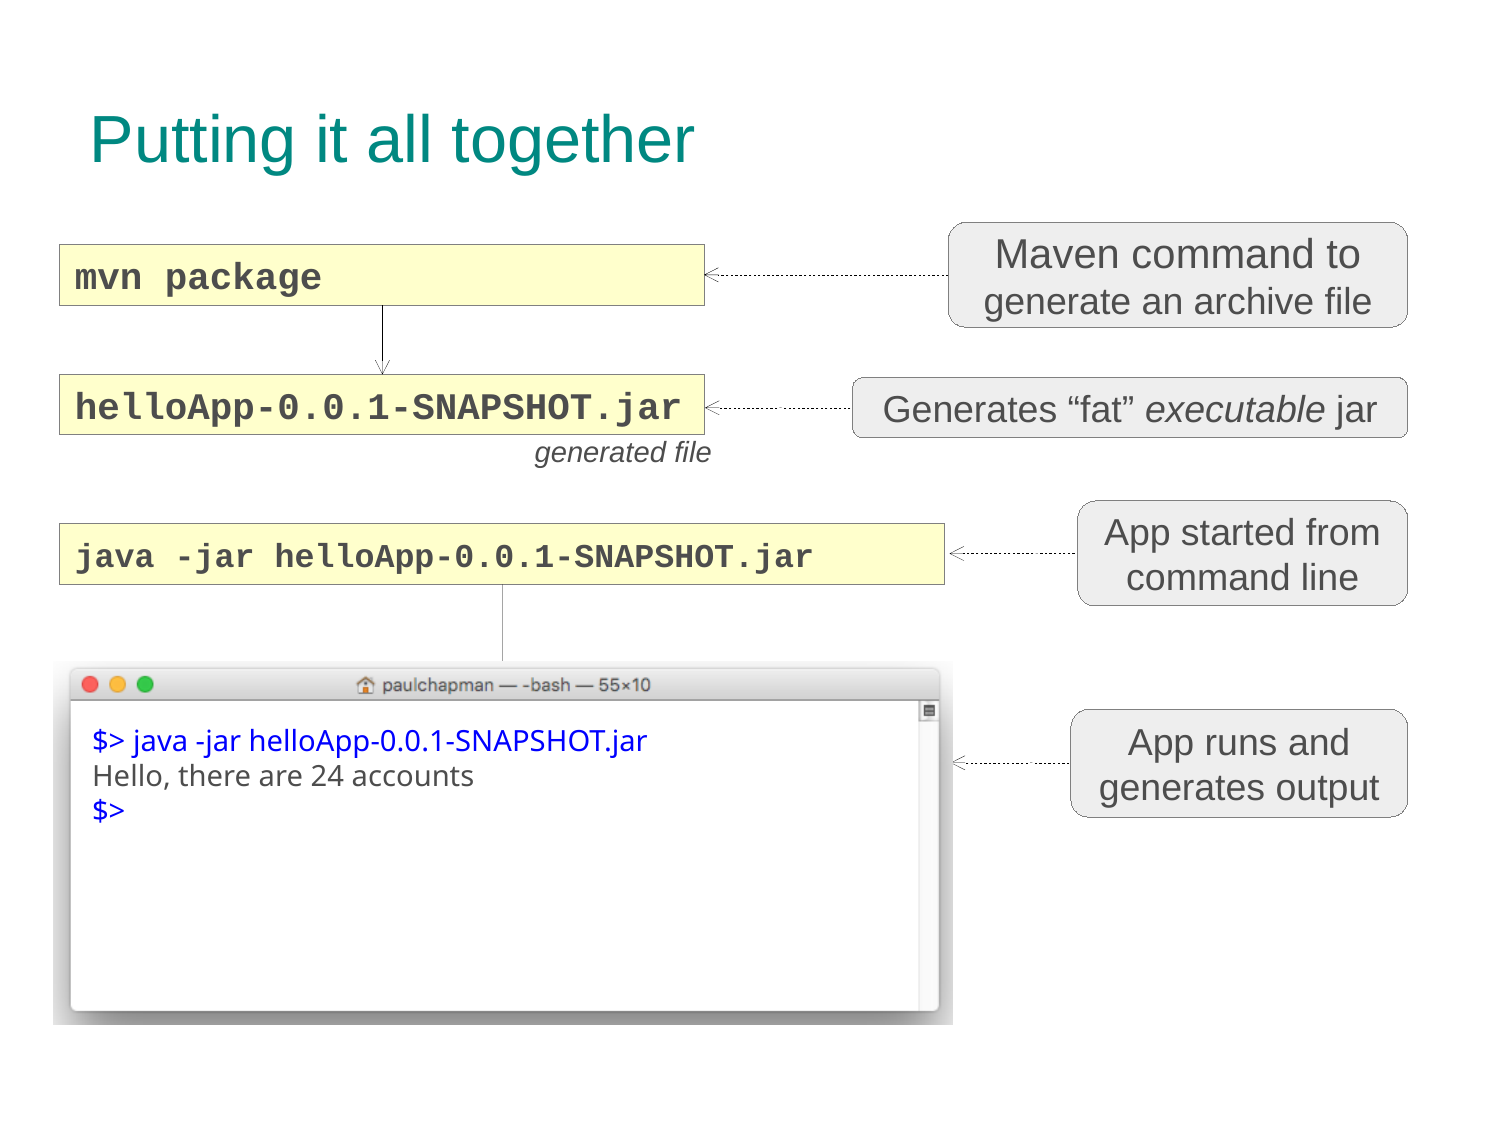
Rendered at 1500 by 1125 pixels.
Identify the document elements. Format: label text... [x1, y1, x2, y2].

text_box mvn package [59, 244, 705, 306]
picture [53, 661, 953, 1025]
text_box App started from command line [1077, 500, 1408, 606]
text_box App runs and generates output [1070, 709, 1408, 818]
text_box [949, 546, 965, 561]
title Putting it all together [75, 34, 1425, 238]
text_box java -jar helloApp-0.0.1-SNAPSHOT.jar [59, 523, 945, 585]
text_box generated file [519, 426, 759, 482]
text_box Maven command to generate an archive file [948, 222, 1408, 328]
text_box helloApp-0.0.1-SNAPSHOT.jar [59, 374, 705, 435]
text_box [704, 267, 720, 283]
text_box Generates “fat” executable jar [852, 377, 1408, 438]
